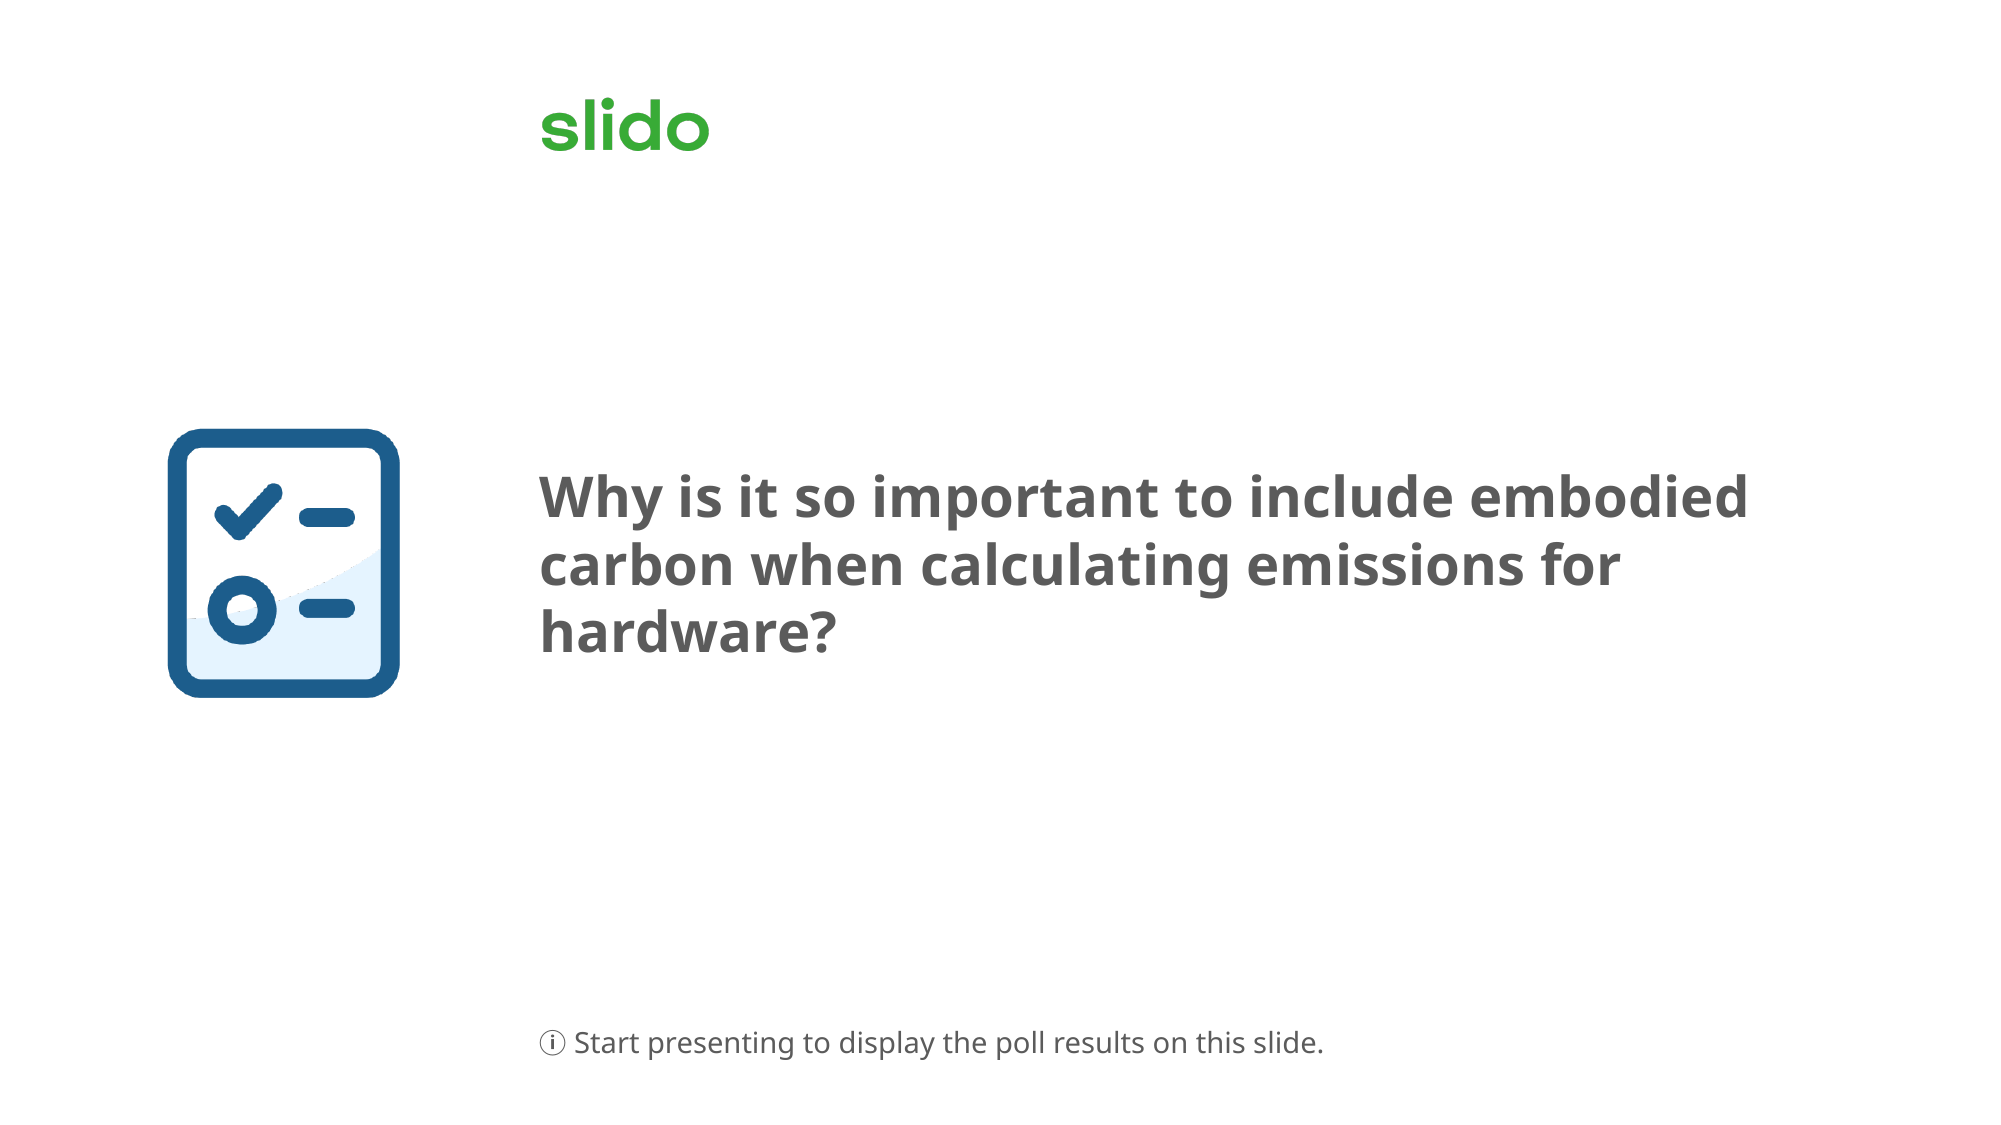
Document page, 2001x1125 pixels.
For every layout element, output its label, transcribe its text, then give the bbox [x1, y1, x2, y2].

text_box ⓘ Start presenting to display the poll results on this slide. [524, 999, 1959, 1085]
text_box Why is it so important to include embodied carbon when calculating emissions for hardware? [524, 421, 1918, 704]
picture [83, 362, 484, 763]
picture [525, 83, 726, 167]
